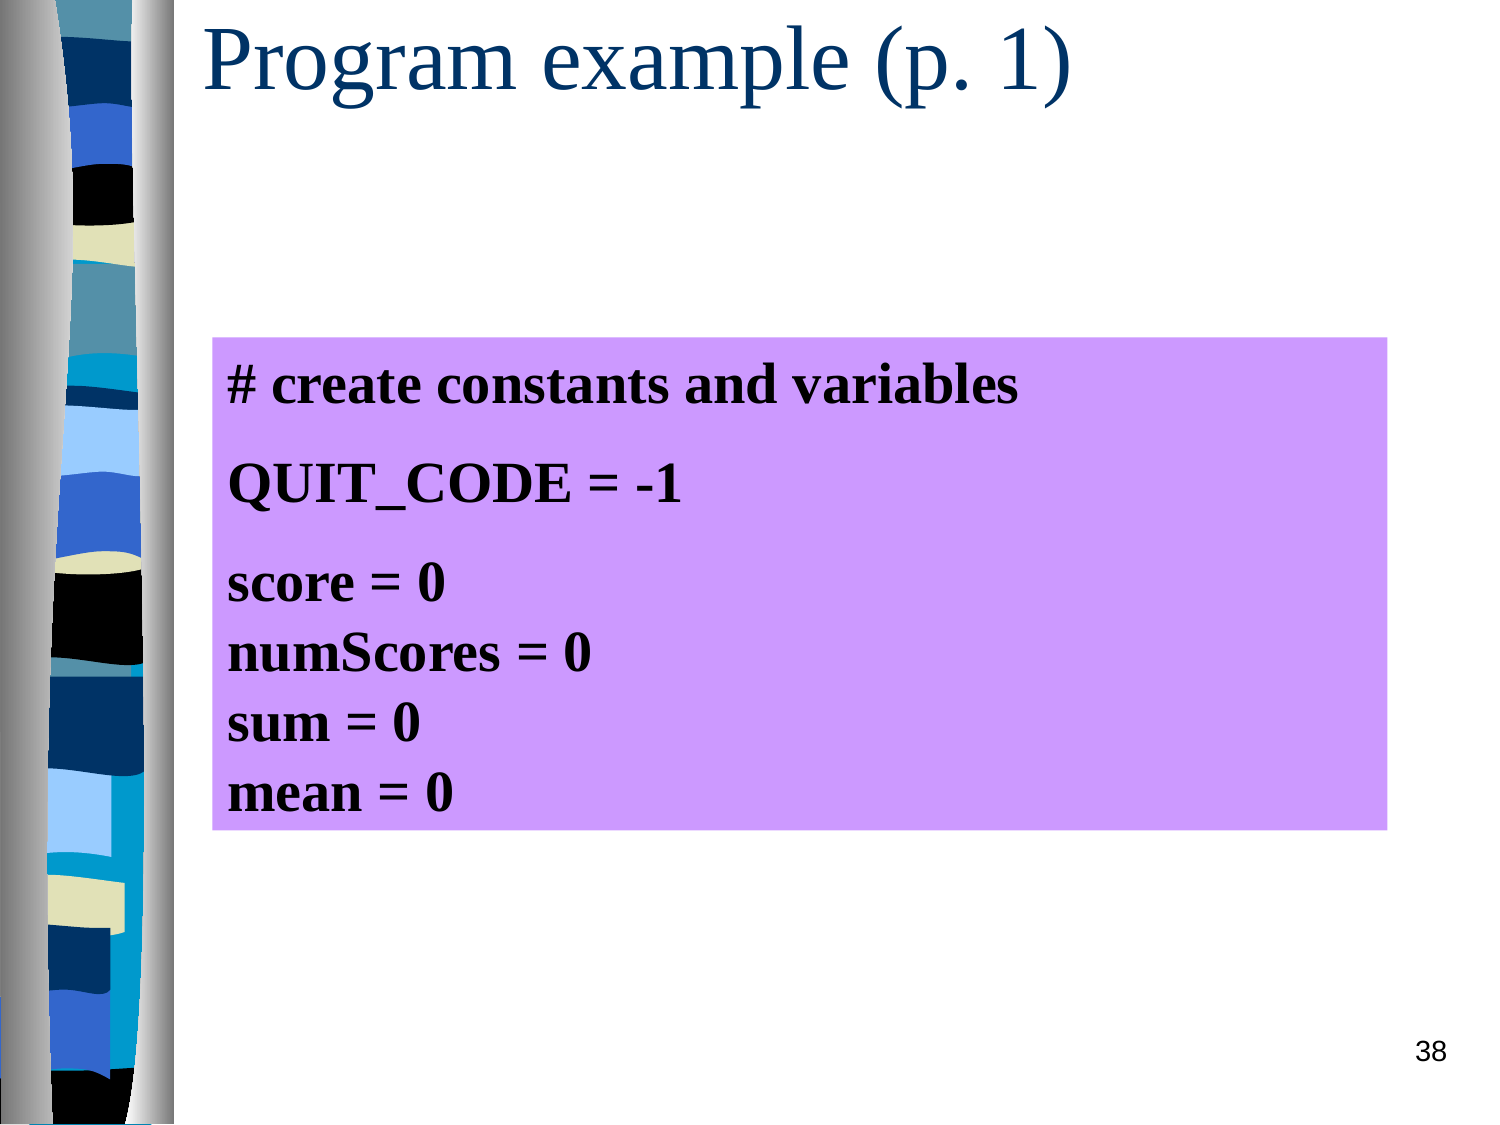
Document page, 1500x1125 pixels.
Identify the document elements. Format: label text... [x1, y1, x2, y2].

title Program example (p. 1) [187, 0, 1463, 107]
slide_number 38 [1149, 1024, 1463, 1101]
text_box # create constants and variables QUIT_CODE = -1 score = 0 numScores = 0 sum = 0 mean = 0 [212, 337, 1388, 831]
